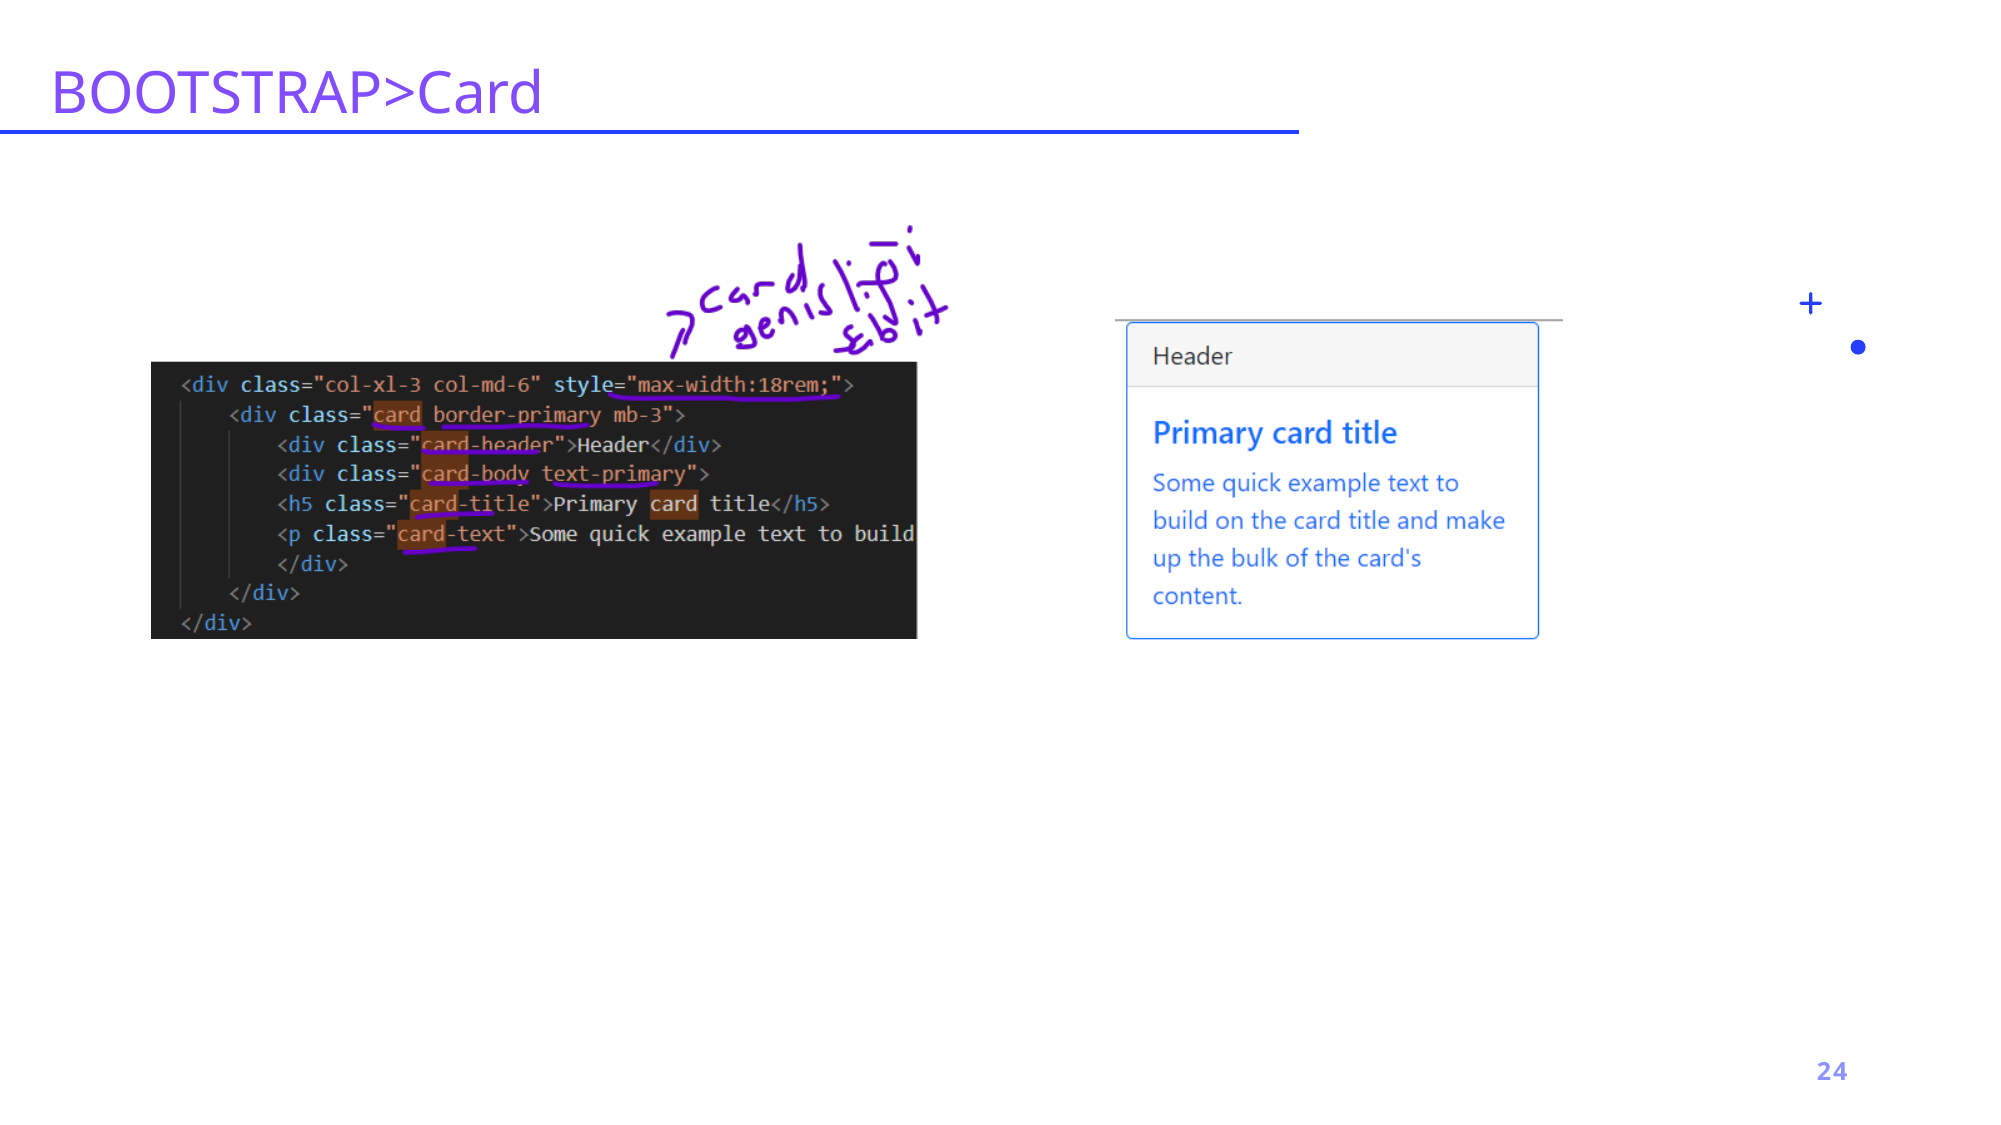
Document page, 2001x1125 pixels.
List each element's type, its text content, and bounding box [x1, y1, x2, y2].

picture [151, 224, 949, 639]
picture [1115, 312, 1563, 672]
title BOOTSTRAP>Card [35, 39, 1791, 134]
slide_number 24 [1412, 1042, 1863, 1103]
